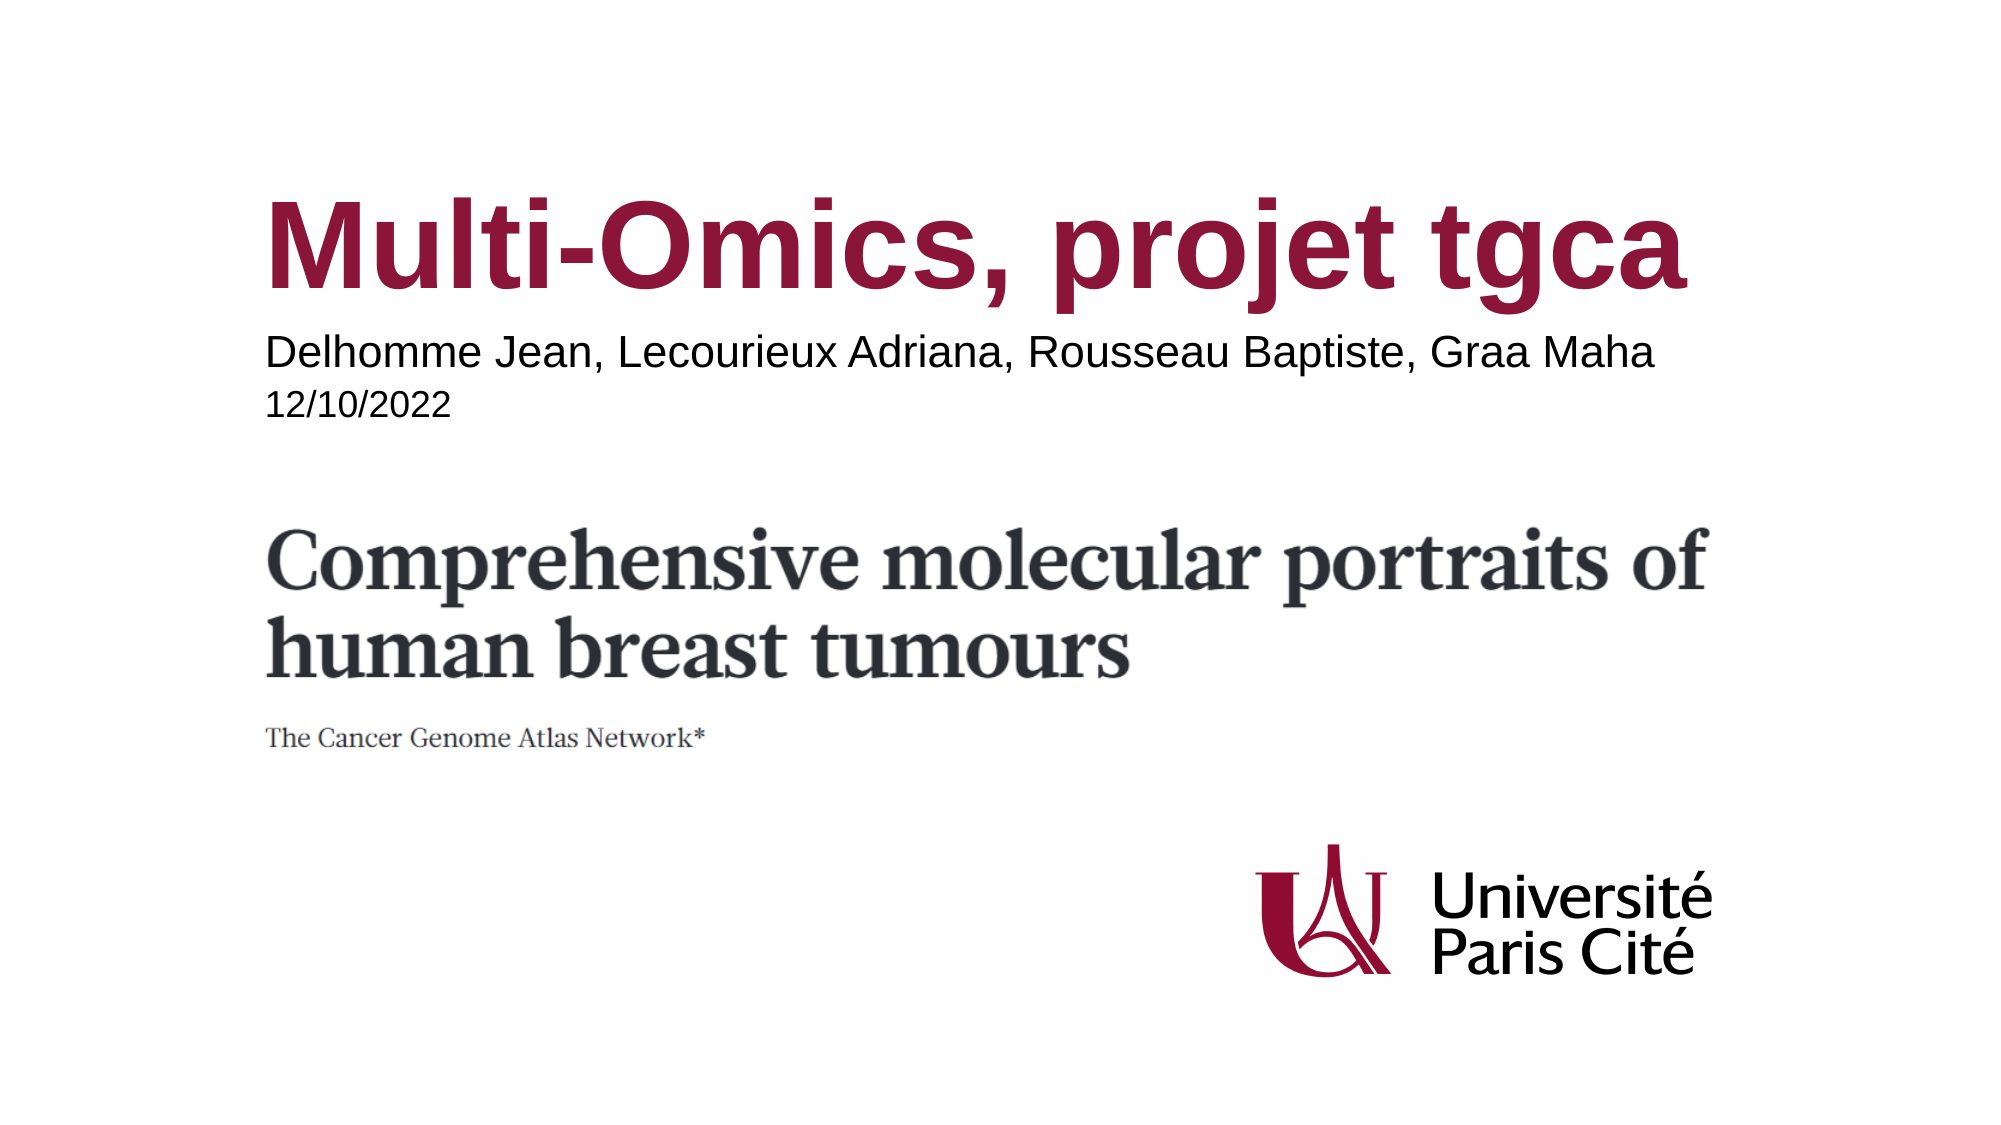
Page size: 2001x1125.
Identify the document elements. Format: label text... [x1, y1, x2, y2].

picture [249, 506, 1727, 764]
title Multi-Omics, projet tgca [249, 159, 1750, 320]
picture [1244, 836, 1751, 1014]
subtitle Delhomme Jean, Lecourieux Adriana, Rousseau Baptiste, Graa Maha [249, 320, 1750, 425]
text_box 12/10/2022 [249, 372, 499, 433]
